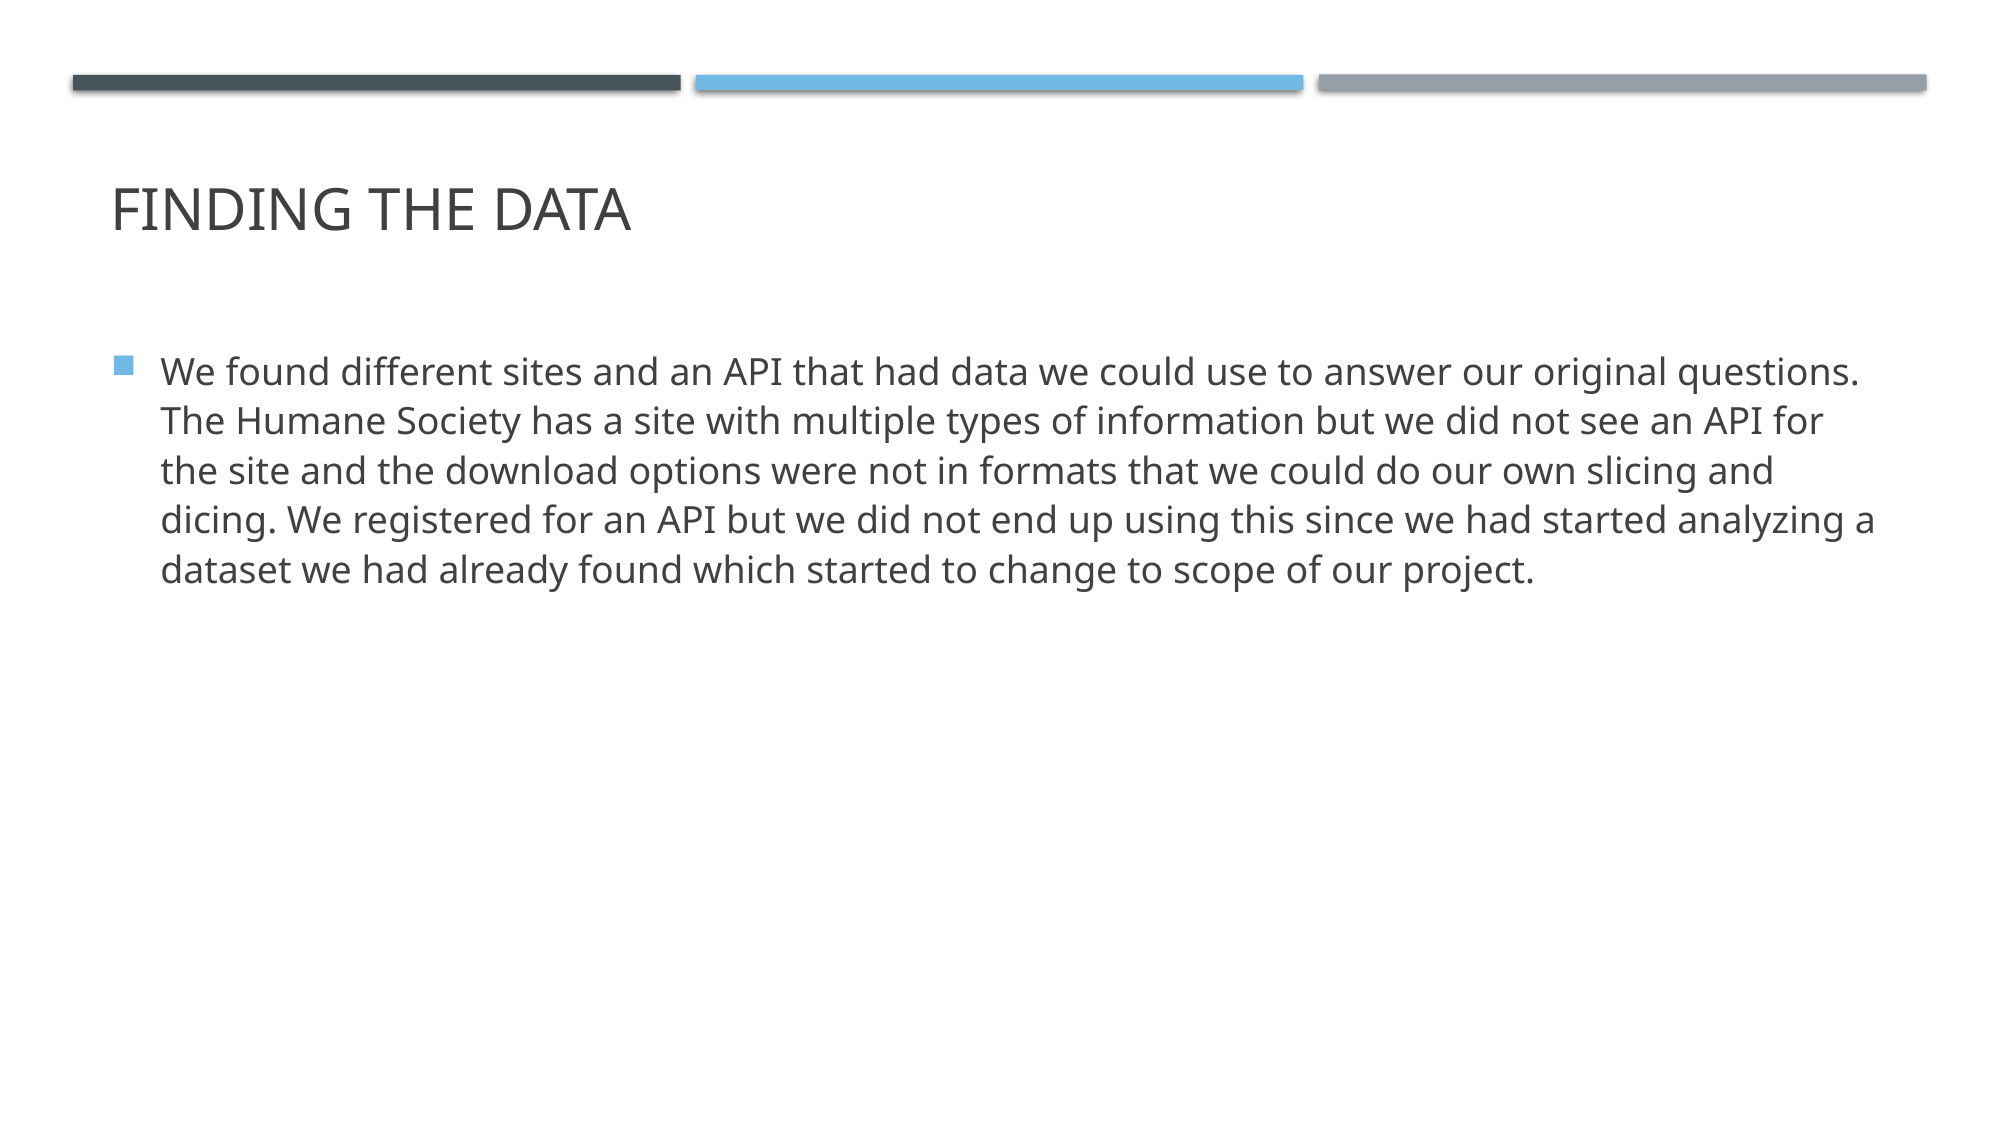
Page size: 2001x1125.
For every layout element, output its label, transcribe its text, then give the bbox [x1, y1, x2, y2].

title Finding the data [95, 145, 1905, 250]
list We found different sites and an API that had data we could use to answer our original questions. The Humane Society has a site with multiple types of information but we did not see an API for the site and the download options were not in formats that we could do our own slicing and dicing. We registered for an API but we did not end up using this since we had started analyzing a dataset we had already found which started to change to scope of our project. [95, 303, 1905, 631]
